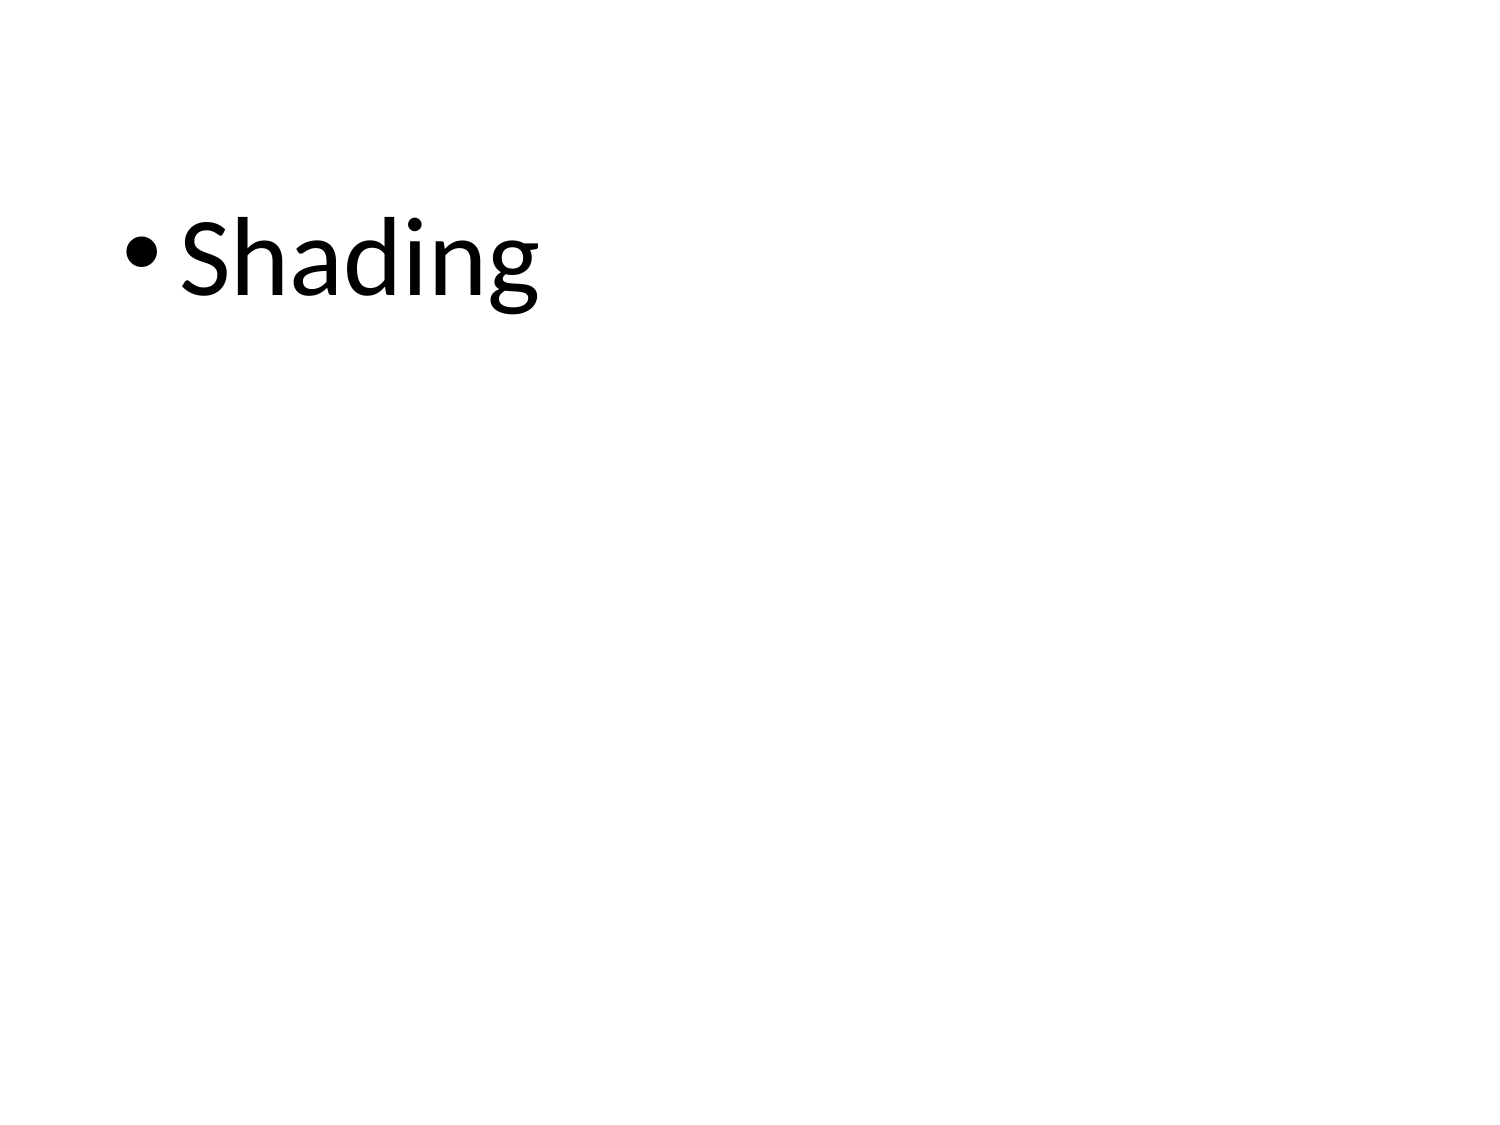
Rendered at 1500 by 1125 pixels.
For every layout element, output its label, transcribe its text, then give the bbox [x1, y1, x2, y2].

subtitle Shading [107, 175, 1361, 885]
